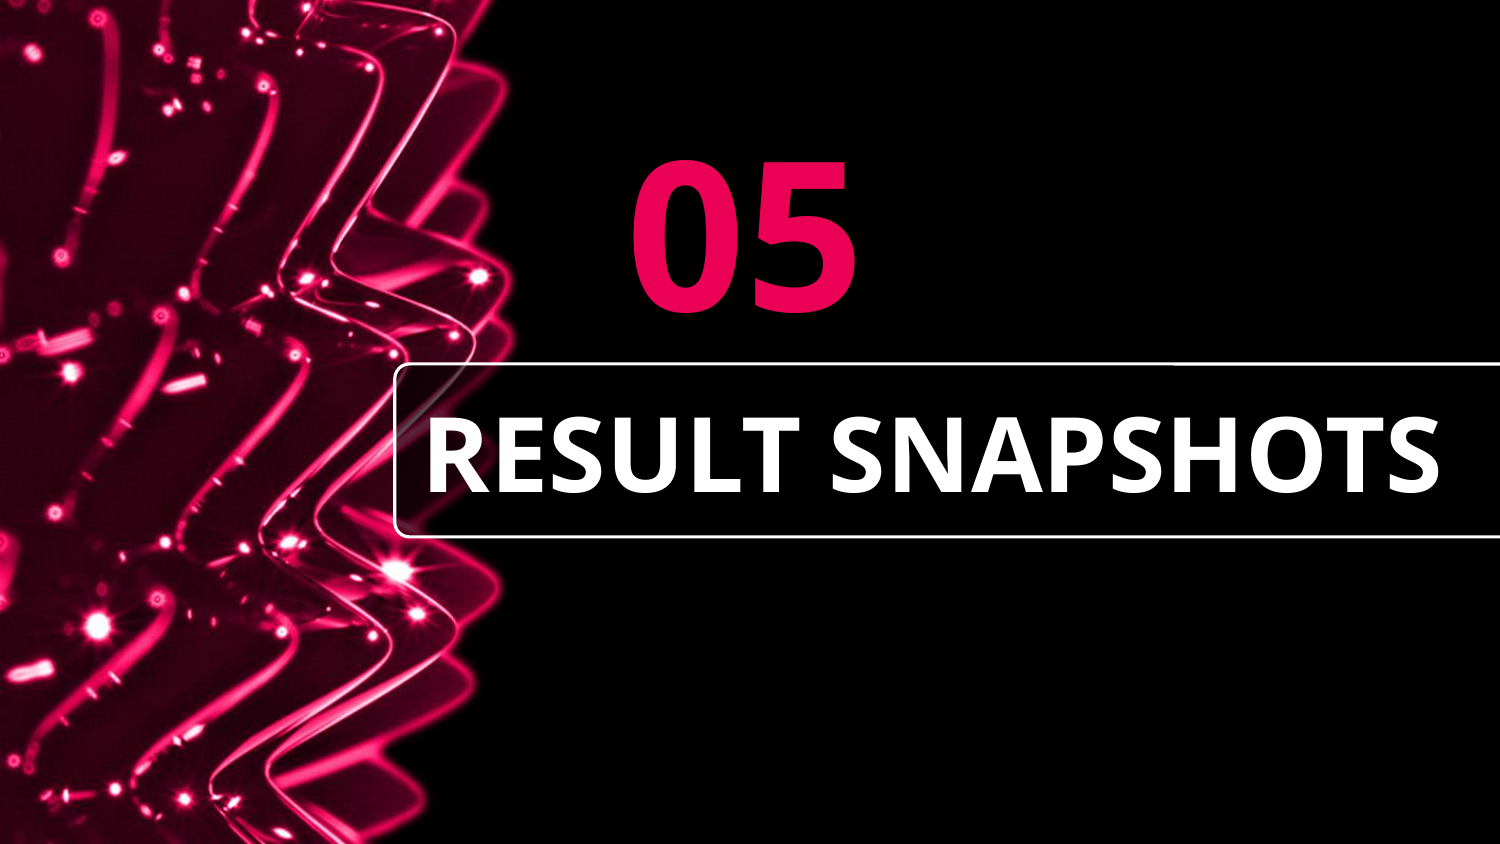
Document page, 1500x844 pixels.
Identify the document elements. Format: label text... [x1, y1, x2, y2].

title RESULT SNAPSHOTS [406, 377, 1500, 525]
text_box [394, 363, 1500, 537]
picture [0, 0, 1500, 844]
title 05 [545, 116, 947, 340]
